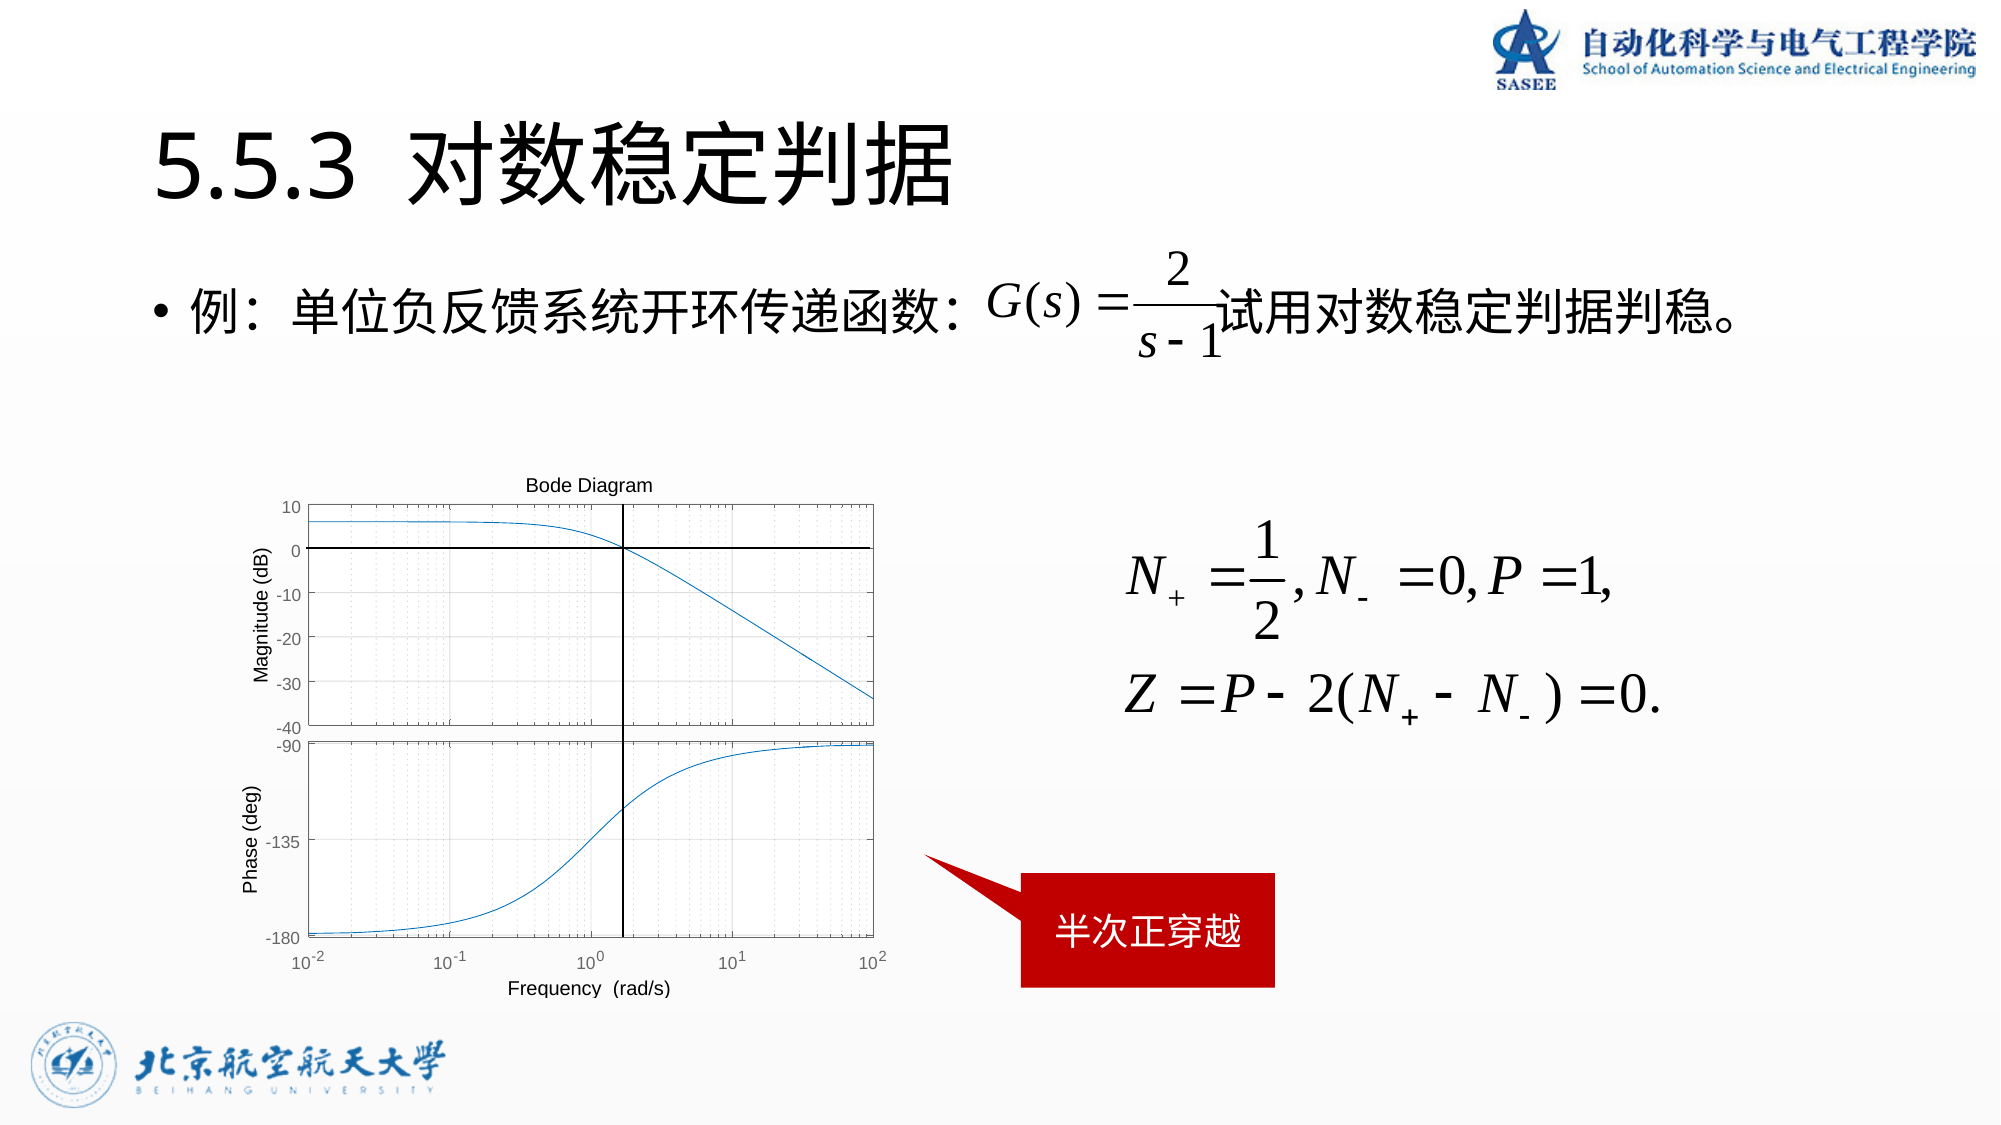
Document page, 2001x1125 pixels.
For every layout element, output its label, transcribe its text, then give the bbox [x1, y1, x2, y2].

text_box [1114, 501, 1671, 741]
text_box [195, 435, 943, 998]
picture [17, 1008, 471, 1118]
list 例：单位负反馈系统开环传递函数： 试用对数稳定判据判稳。 [137, 243, 1863, 957]
title 5.5.3 对数稳定判据 [137, 59, 1863, 243]
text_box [979, 236, 1251, 369]
picture [1493, 9, 1976, 90]
text_box 半次正穿越 [943, 860, 1276, 989]
